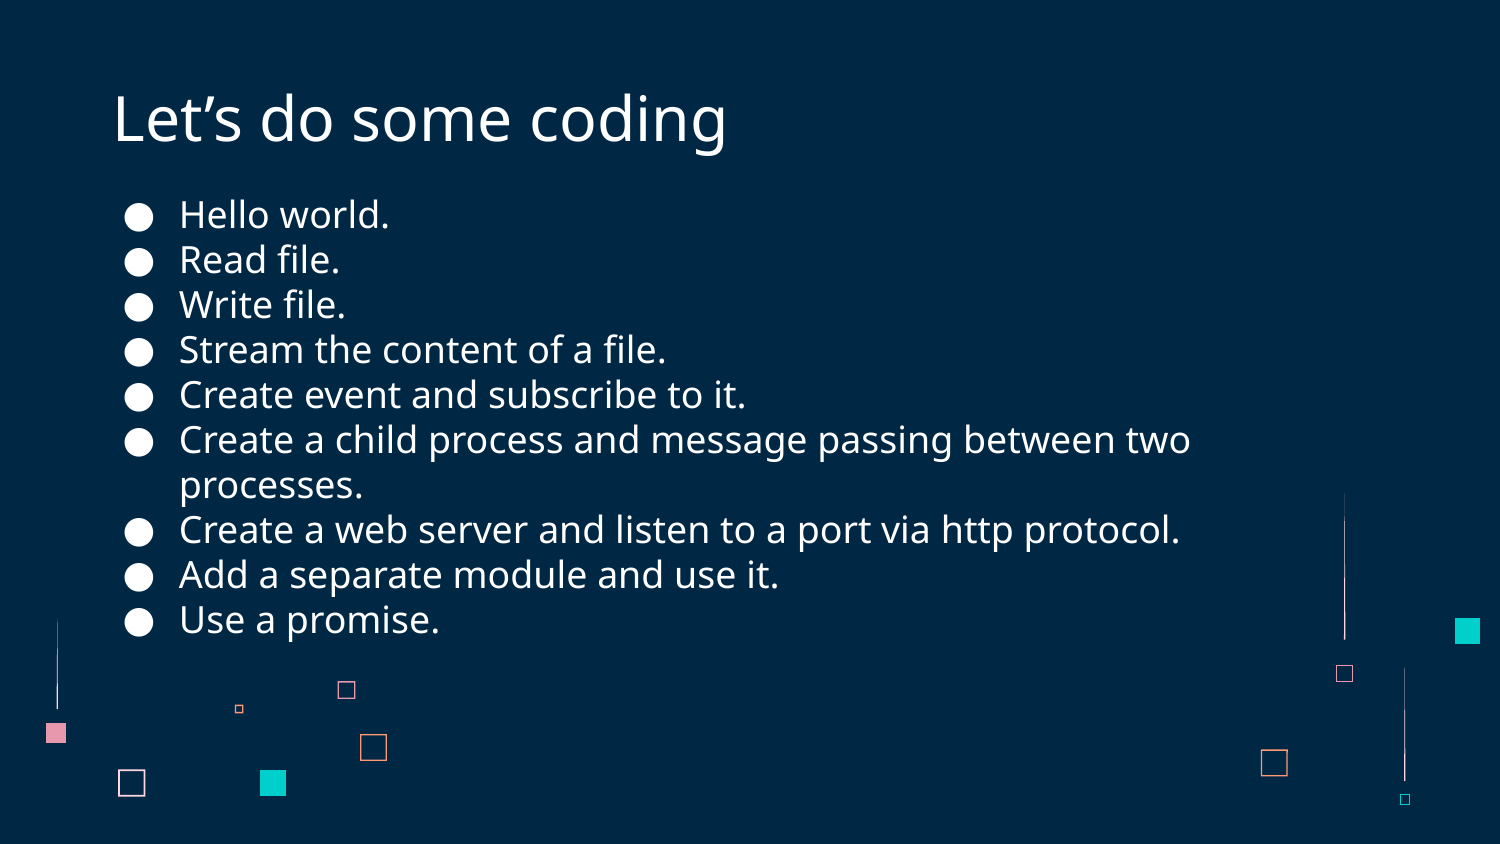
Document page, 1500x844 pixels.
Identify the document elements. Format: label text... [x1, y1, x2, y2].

list Hello world. Read file. Write file. Stream the content of a file. Create event and subscribe to it. Create a child process and message passing between two processes. Create a web server and listen to a port via http protocol. Add a separate module and use it. Use a promise. [92, 179, 1328, 656]
title Let’s do some coding [101, 67, 816, 163]
